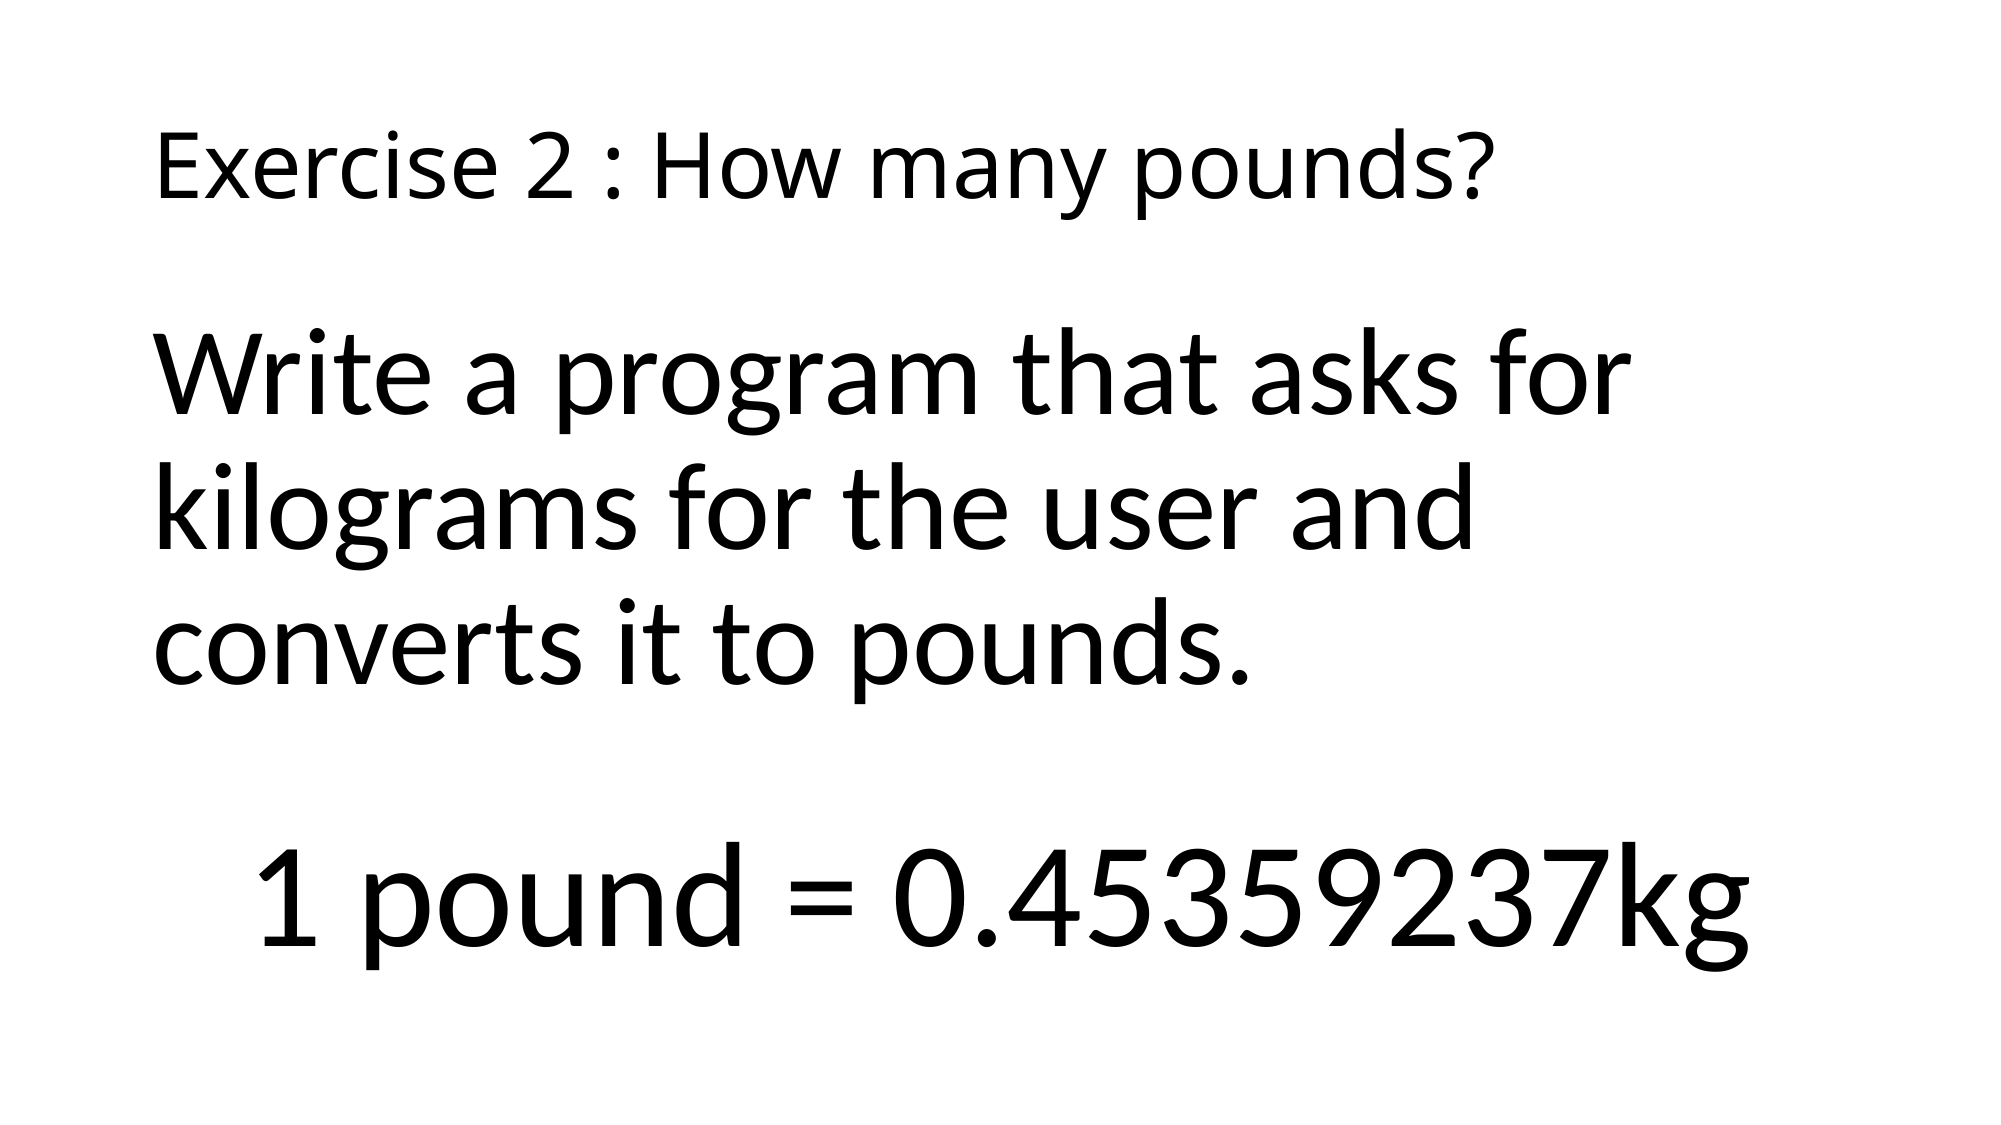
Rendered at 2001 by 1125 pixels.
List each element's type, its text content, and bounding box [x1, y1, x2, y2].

list Write a program that asks for kilograms for the user and converts it to pounds. 1 pound = 0.45359237kg [137, 299, 1863, 1014]
title Exercise 2 : How many pounds? [137, 59, 1863, 278]
